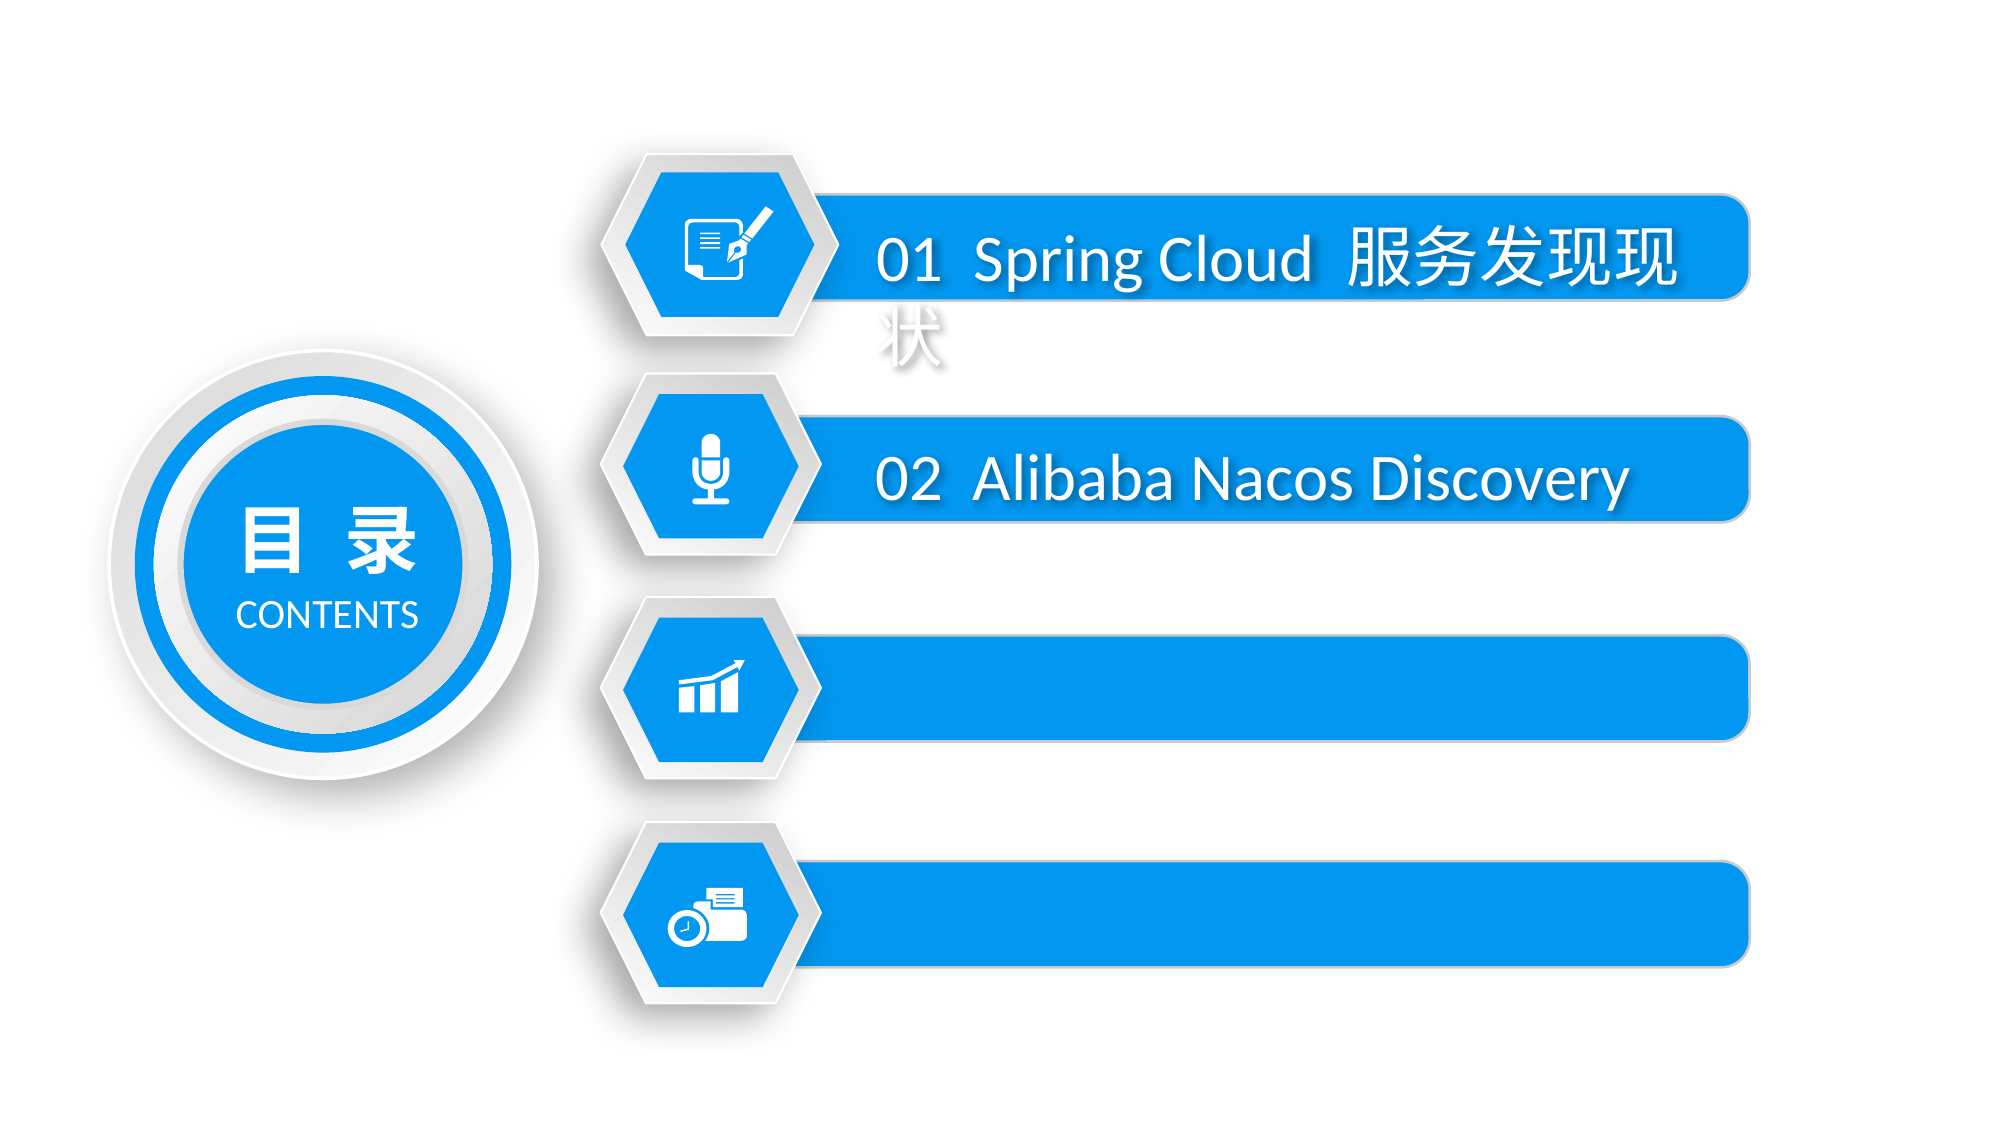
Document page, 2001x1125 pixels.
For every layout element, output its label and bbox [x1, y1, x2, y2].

text_box [600, 373, 1750, 555]
text_box [600, 821, 1750, 1004]
text_box [108, 350, 538, 779]
text_box [601, 153, 1750, 336]
text_box [600, 596, 1750, 779]
